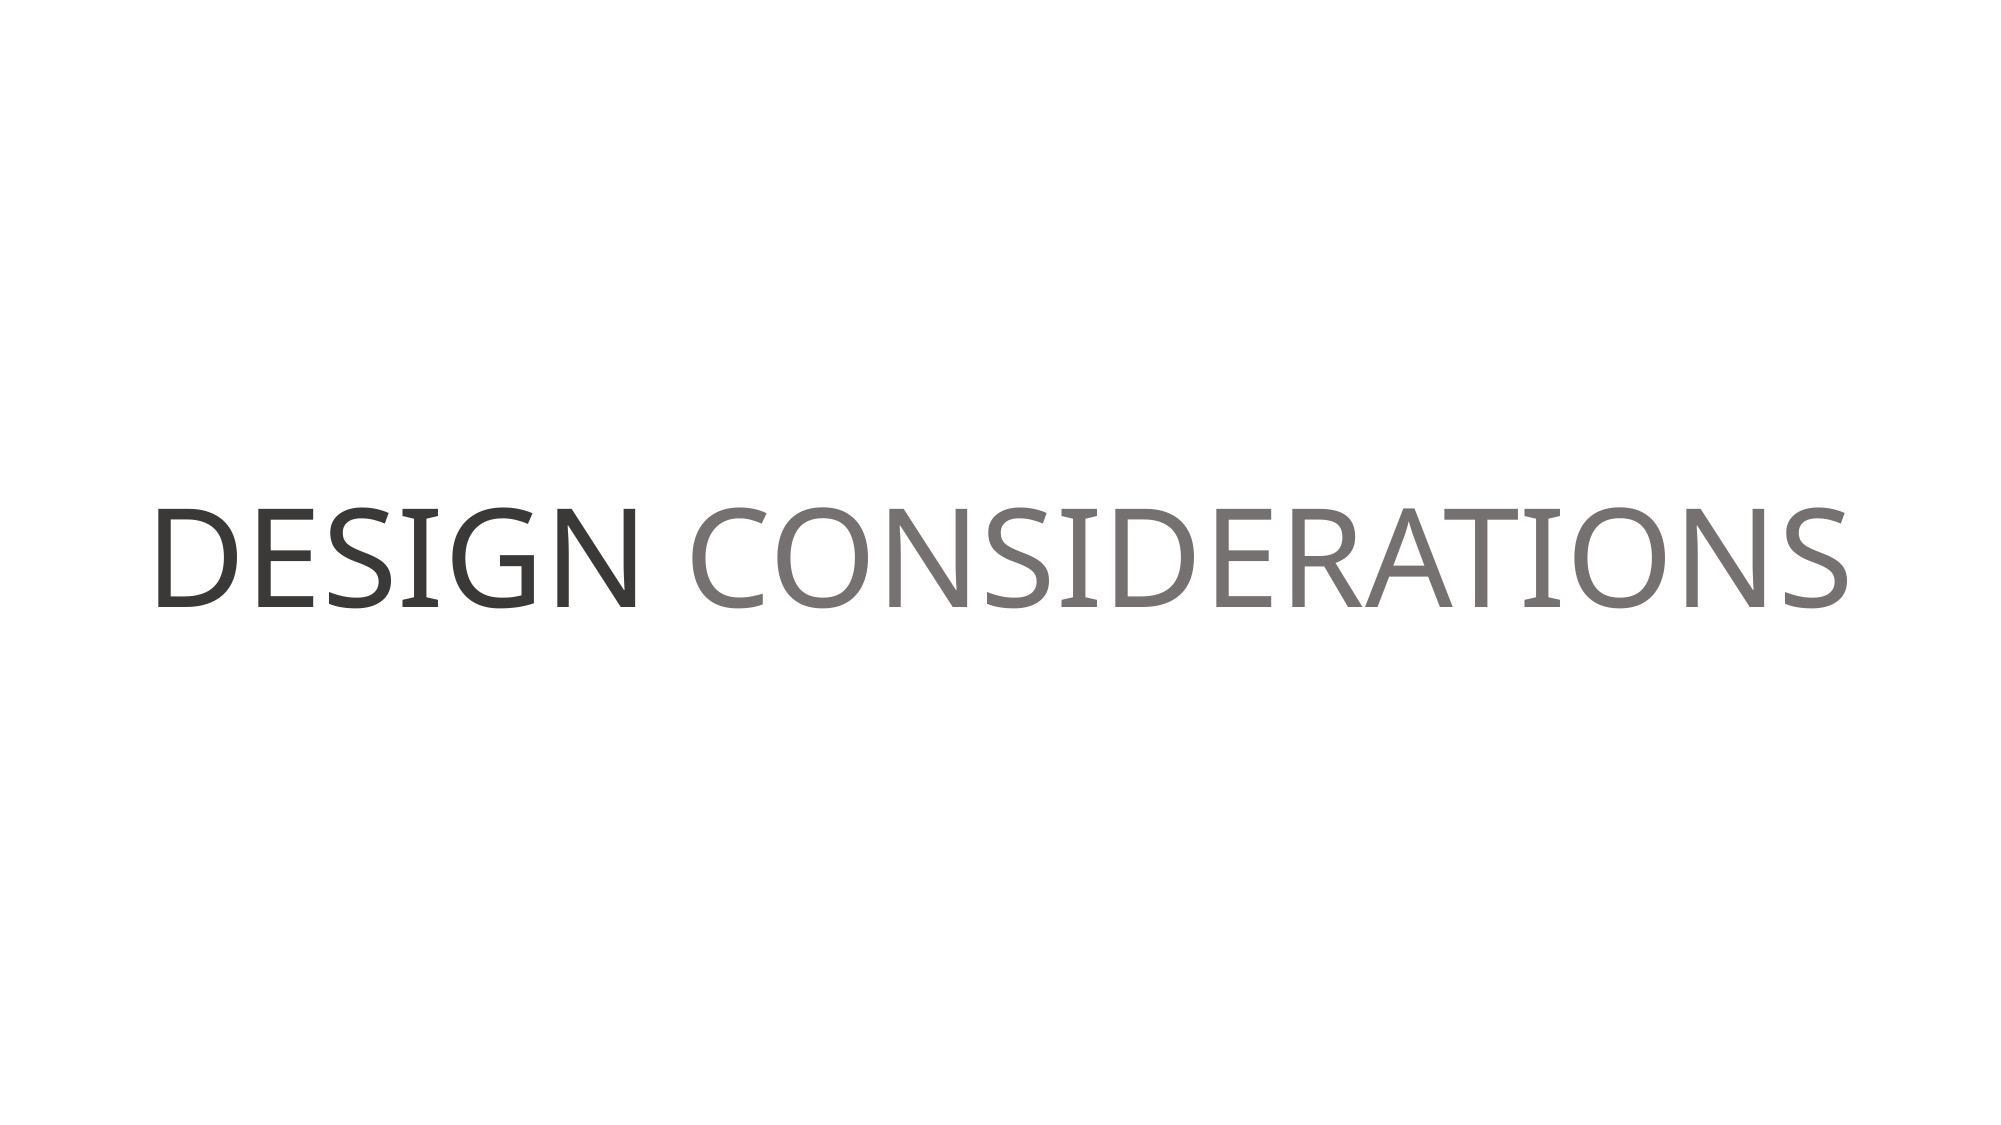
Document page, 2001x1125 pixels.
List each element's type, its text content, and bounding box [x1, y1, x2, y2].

text_box DESIGN CONSIDERATIONS [130, 462, 1870, 643]
